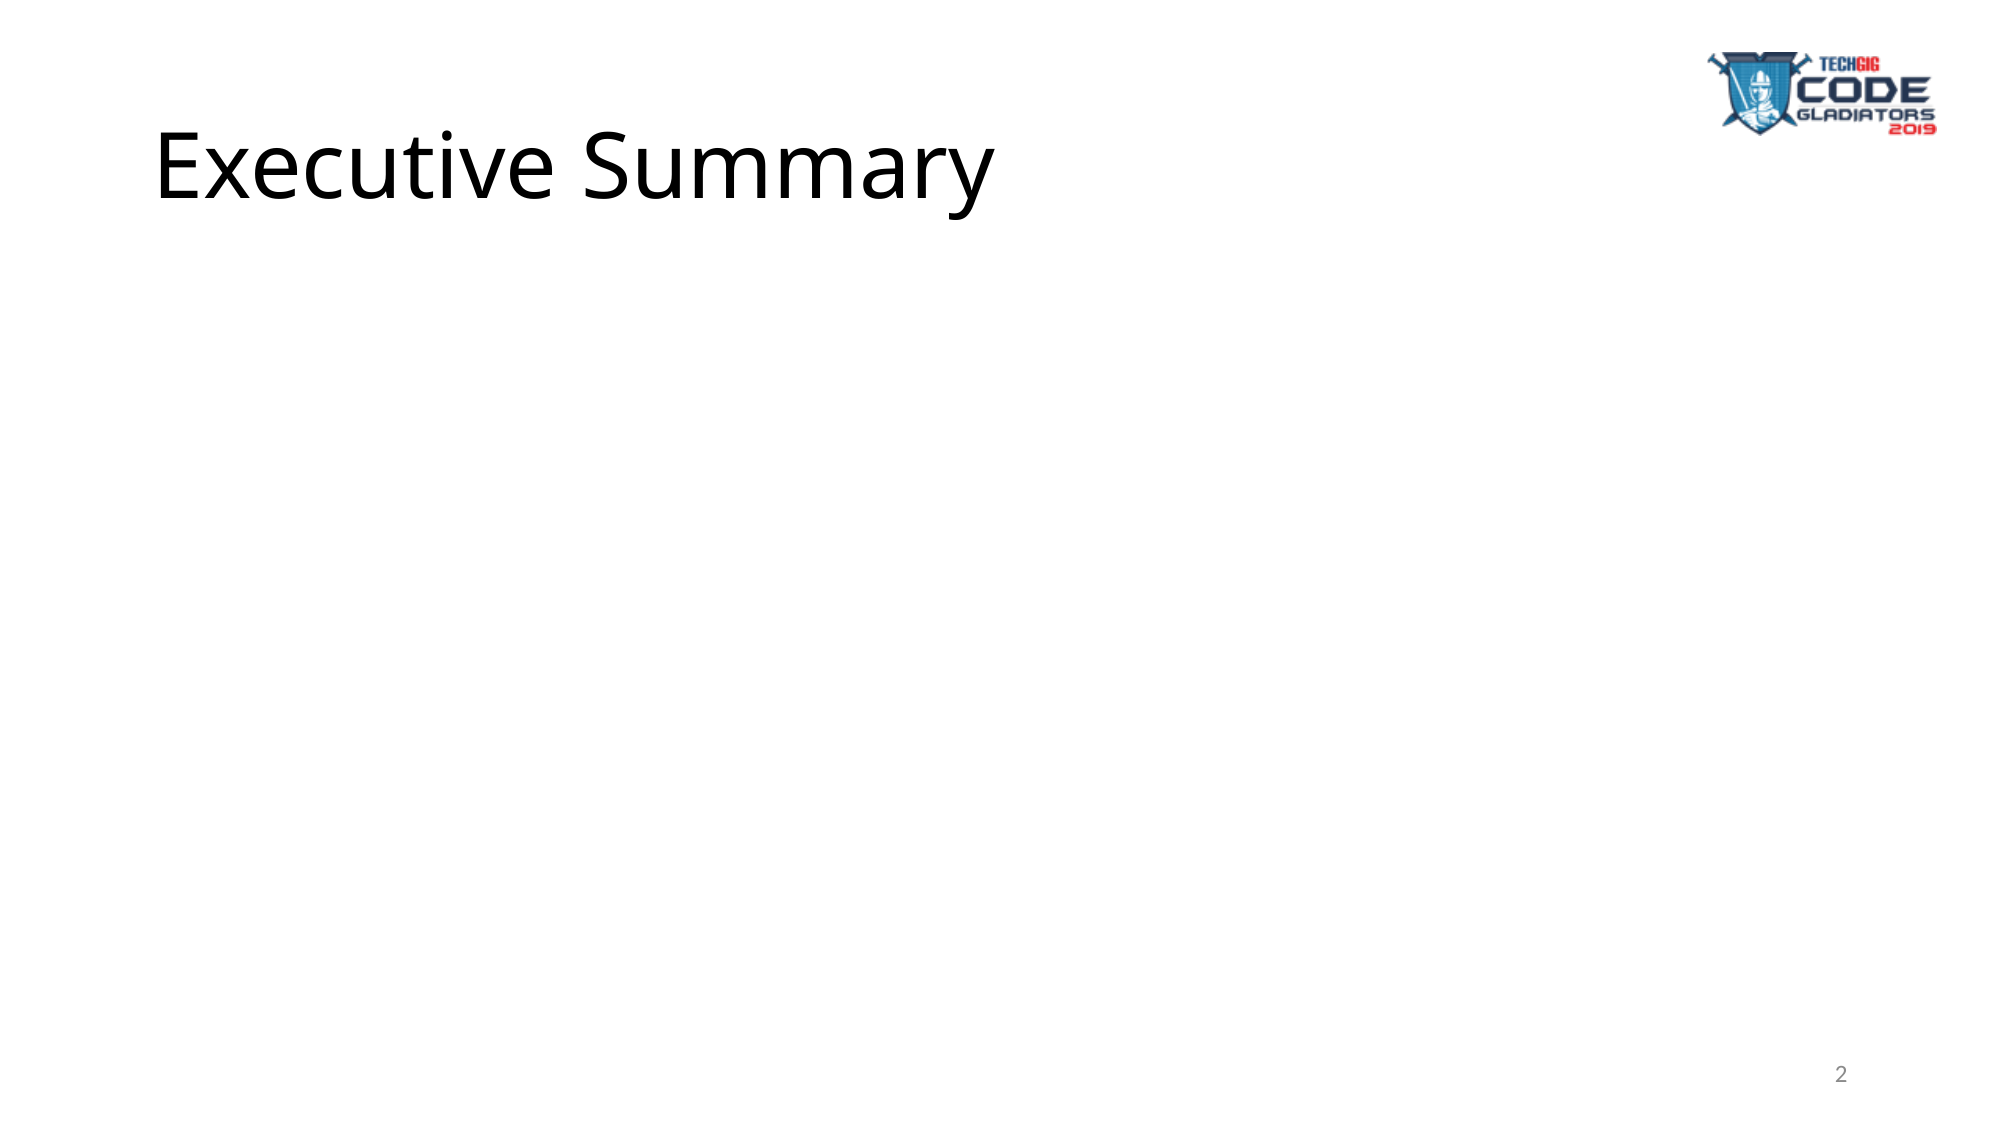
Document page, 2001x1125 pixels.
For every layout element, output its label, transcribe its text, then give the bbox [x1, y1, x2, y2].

picture [1707, 52, 1937, 136]
slide_number 2 [1412, 1042, 1863, 1103]
title Executive Summary [137, 59, 1863, 278]
